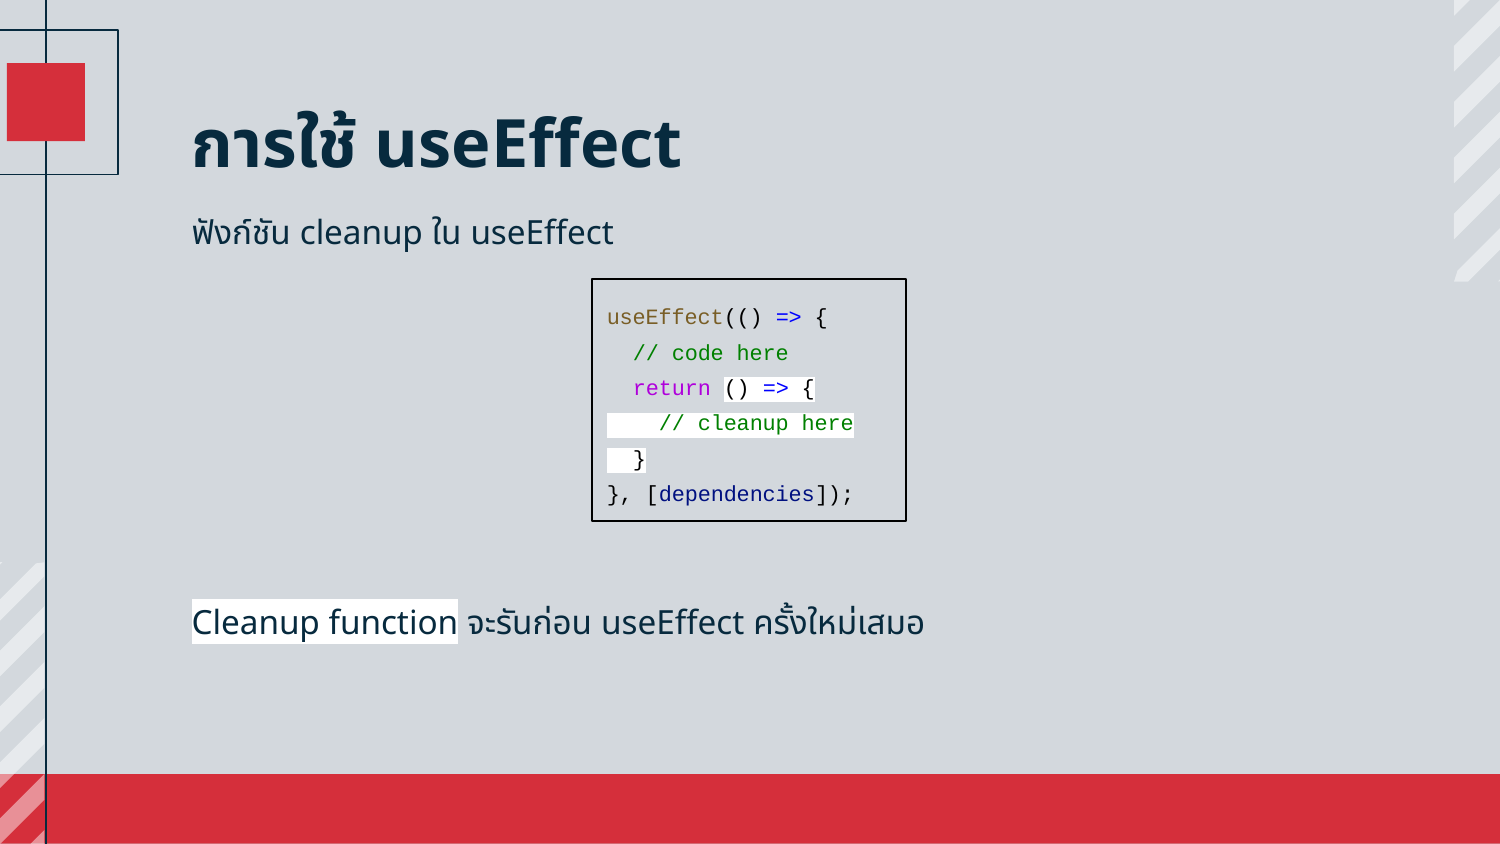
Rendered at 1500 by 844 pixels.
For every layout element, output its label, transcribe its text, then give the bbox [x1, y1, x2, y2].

text_box useEffect(() => { // code here return () => { // cleanup here } }, [dependencies]); [591, 278, 907, 521]
text_box ฟังก์ชัน cleanup ใน useEffect Cleanup function จะรันก่อน useEffect ครั้งใหม่เสมอ [176, 196, 1363, 700]
text_box การใช้ useEffect [176, 85, 1218, 180]
